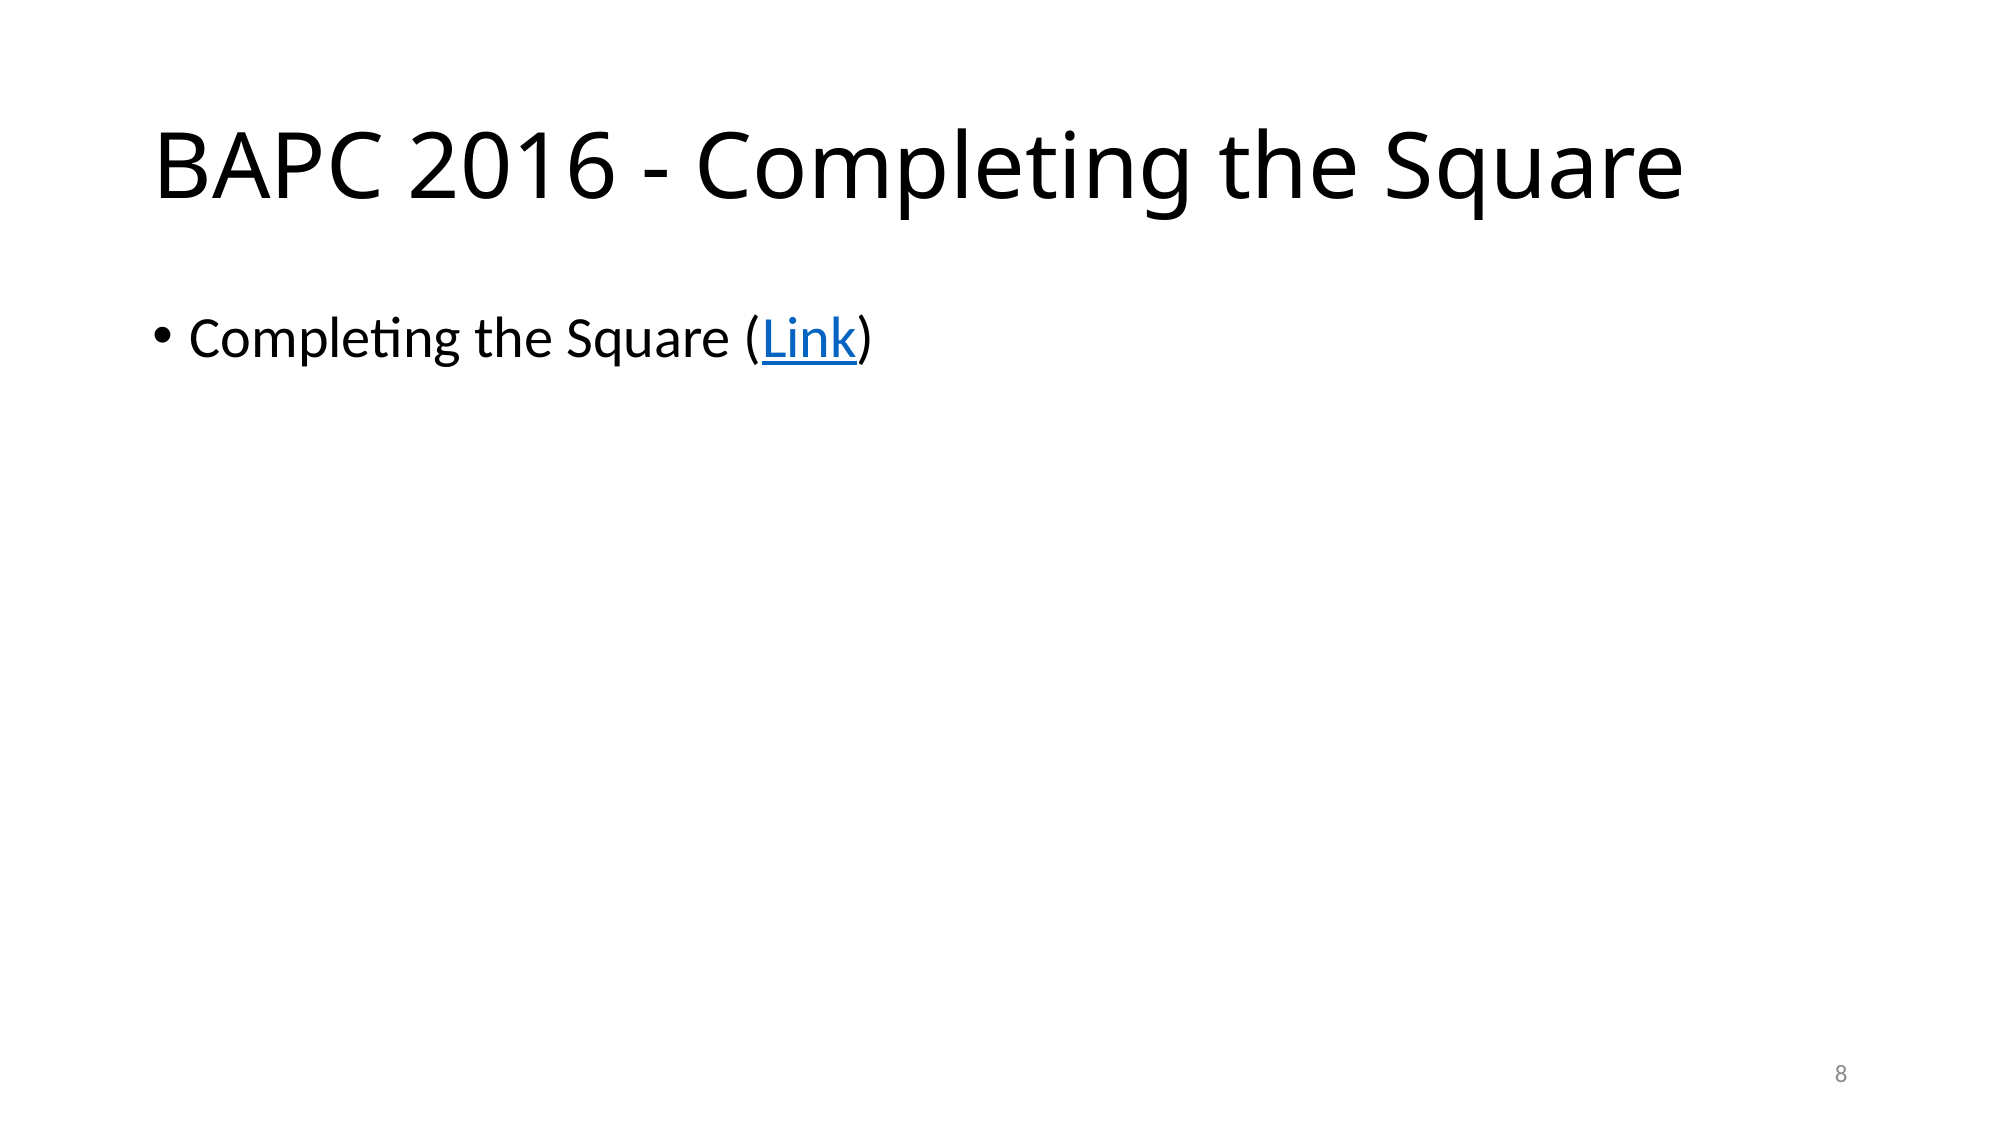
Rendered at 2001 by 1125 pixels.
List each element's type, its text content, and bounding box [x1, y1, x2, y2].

list Completing the Square (Link) [137, 299, 1863, 1014]
title BAPC 2016 - Completing the Square [137, 59, 1863, 278]
slide_number 8 [1412, 1042, 1863, 1103]
